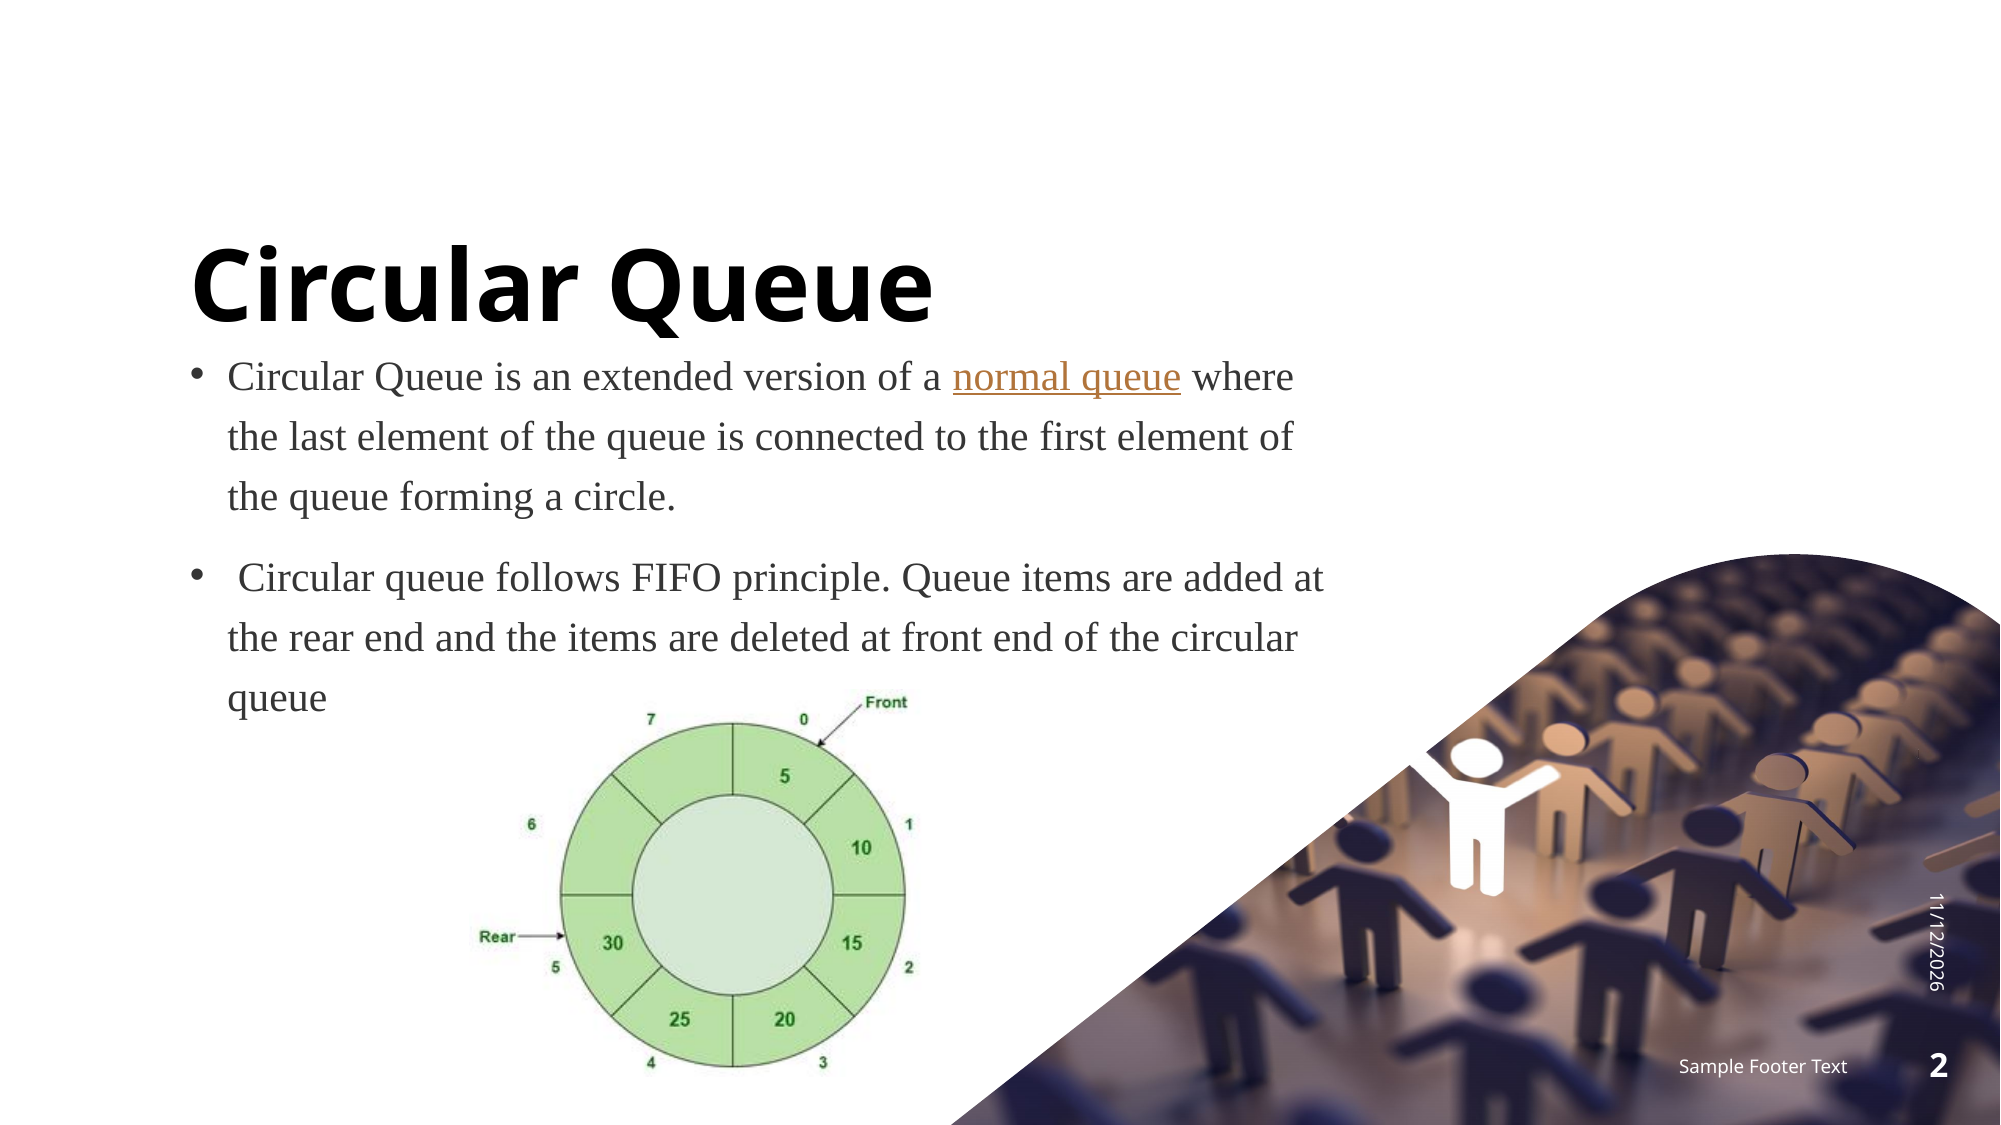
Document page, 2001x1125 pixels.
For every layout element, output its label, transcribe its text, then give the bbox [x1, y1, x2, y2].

list Circular Queue is an extended version of a normal queue where the last element of the queue is connected to the first element of the queue forming a circle. Circular queue follows FIFO principle. Queue items are added at the rear end and the items are deleted at front end of the circular queue [174, 330, 1352, 1077]
title Circular Queue [174, 185, 1587, 392]
picture [950, 554, 2000, 1125]
picture [469, 689, 939, 1077]
